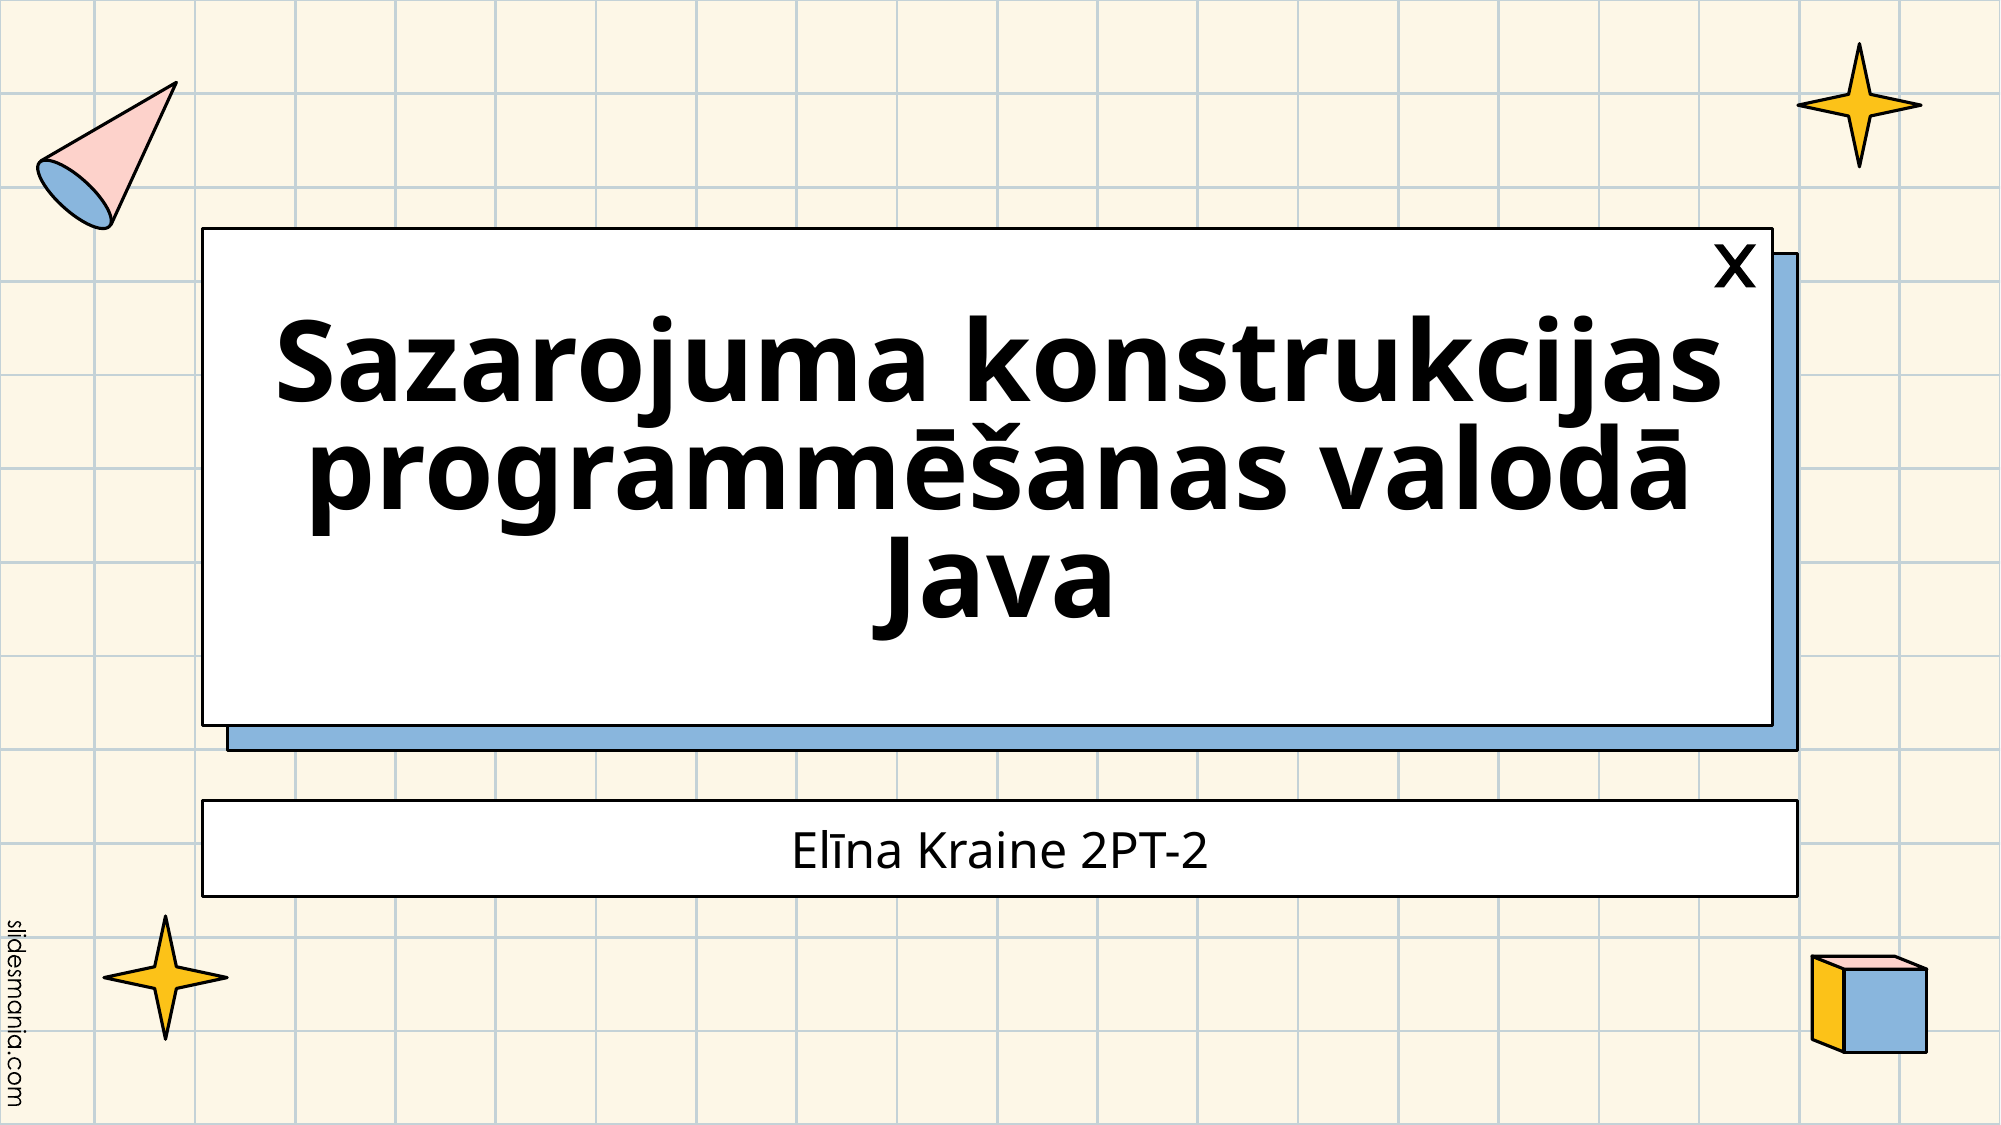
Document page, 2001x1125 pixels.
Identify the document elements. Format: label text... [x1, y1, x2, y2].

title Sazarojuma konstrukcijas programmēšanas valodā Java [231, 270, 1769, 685]
subtitle Elīna Kraine 2PT-2 [201, 799, 1799, 898]
